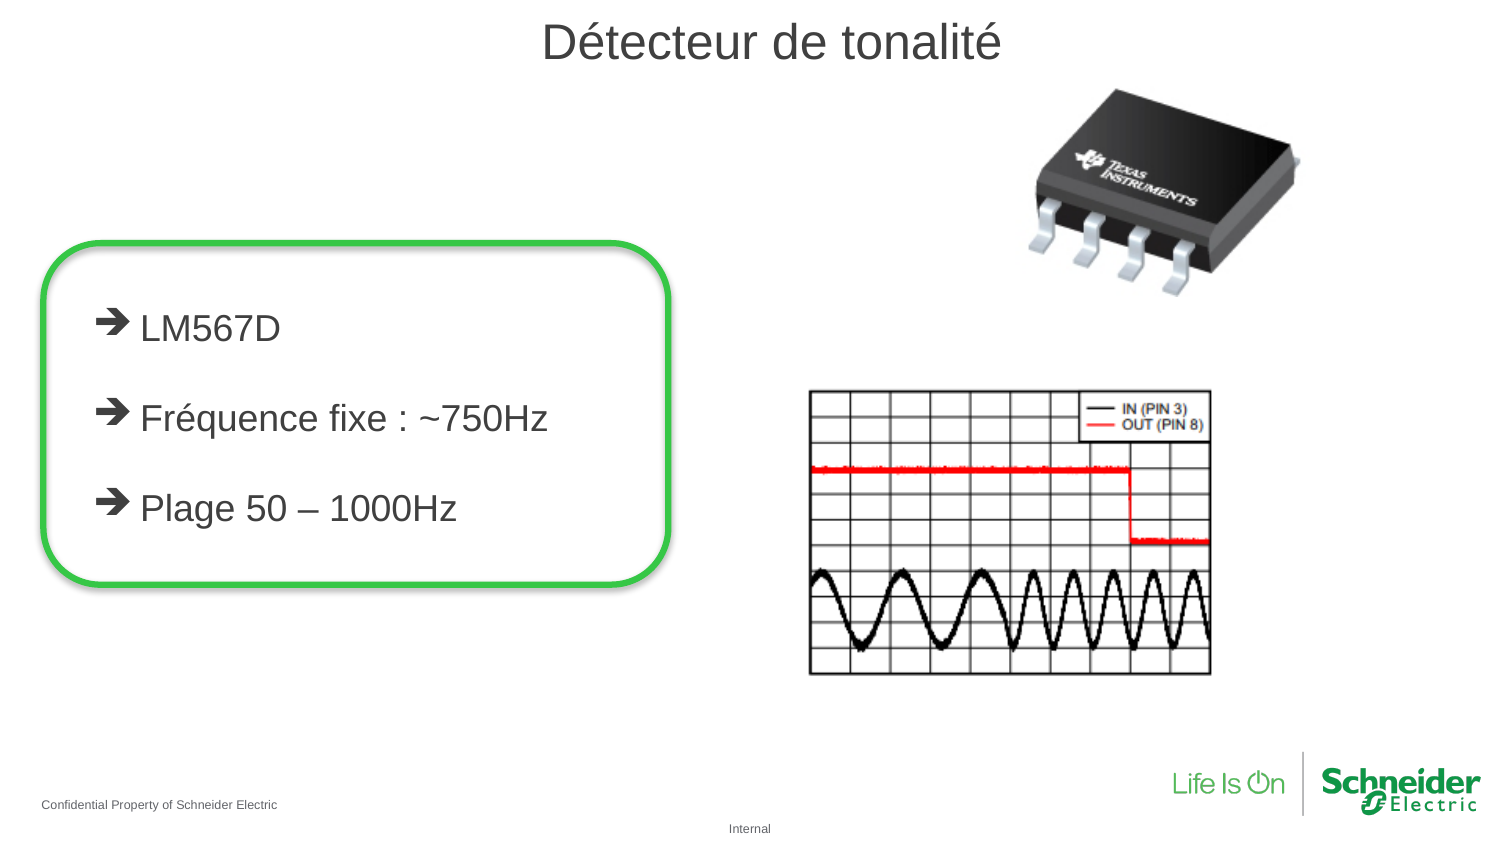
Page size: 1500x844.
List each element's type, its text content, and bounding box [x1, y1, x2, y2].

text_box [42, 242, 670, 586]
picture [1159, 737, 1495, 830]
text_box Détecteur de tonalité [526, 2, 1093, 78]
picture [996, 77, 1310, 298]
text_box LM567D Fréquence fixe : ~750Hz Plage 50 – 1000Hz [647, 296, 682, 582]
picture [795, 372, 1222, 687]
footer Confidential Property of Schneider Electric [41, 796, 290, 812]
